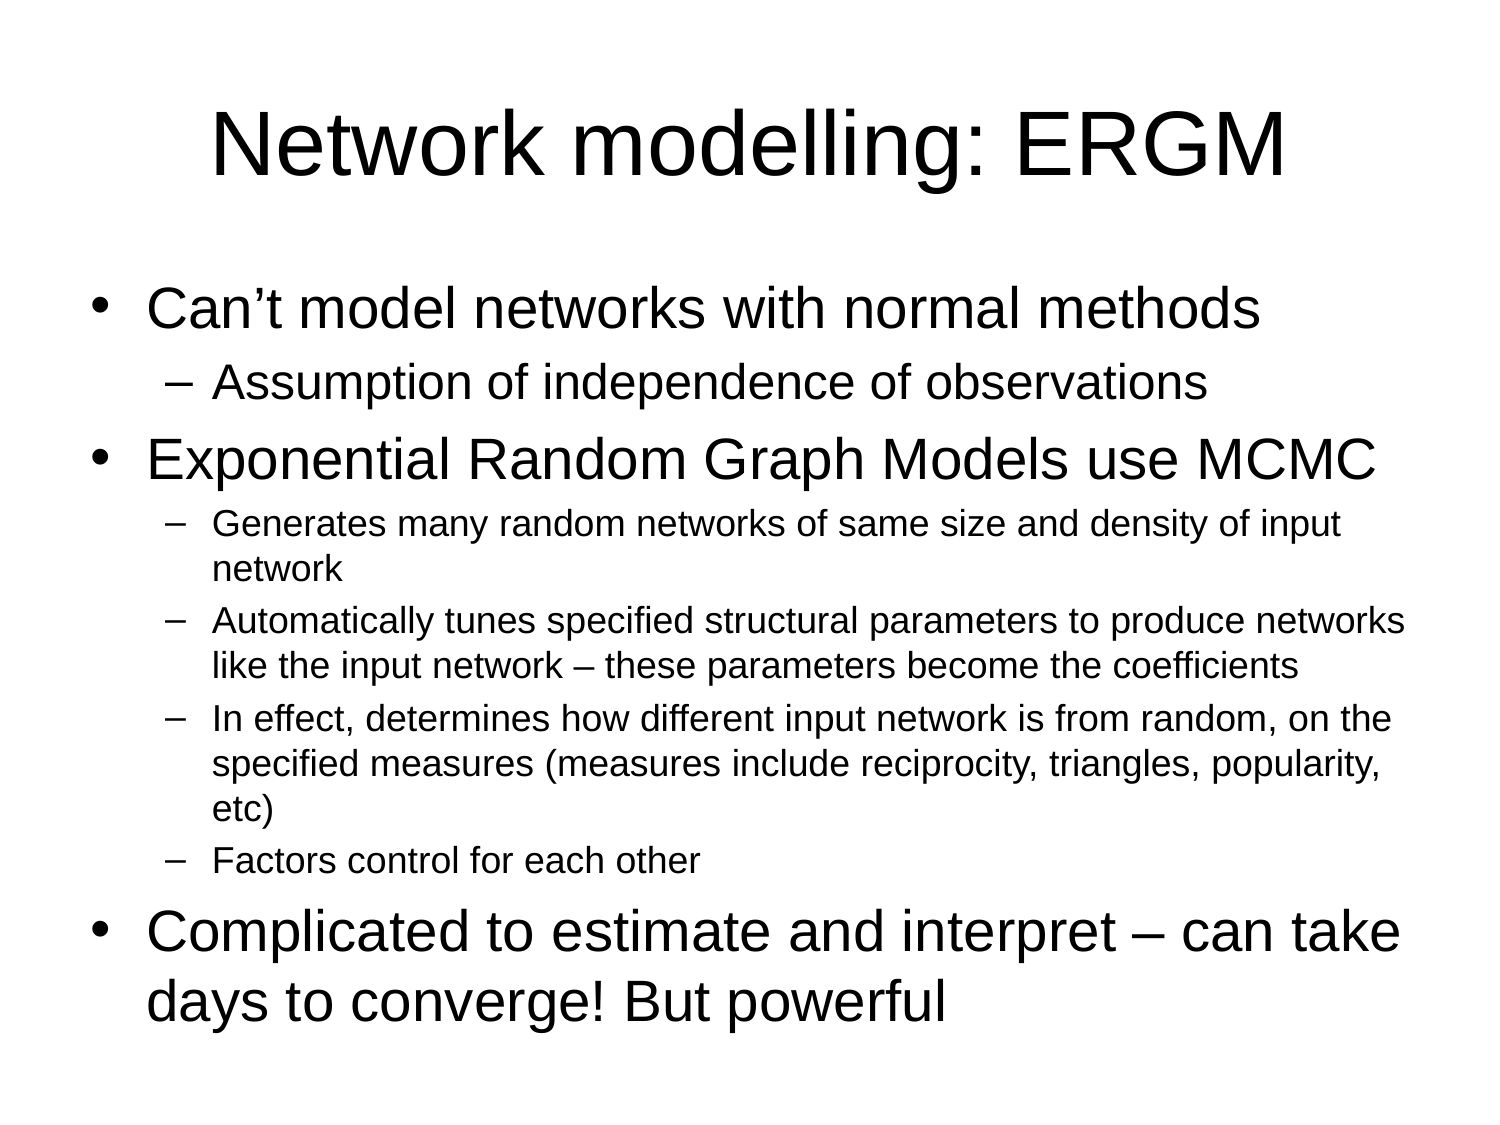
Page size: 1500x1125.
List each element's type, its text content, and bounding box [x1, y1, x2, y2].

title Network modelling: ERGM [75, 45, 1425, 233]
list Can’t model networks with normal methods Assumption of independence of observations Exponential Random Graph Models use MCMC Generates many random networks of same size and density of input network Automatically tunes specified structural parameters to produce networks like the input network – these parameters become the coefficients In effect, determines how different input network is from random, on the specified measures (measures include reciprocity, triangles, popularity, etc) Factors control for each other Complicated to estimate and interpret – can take days to converge! But powerful [75, 262, 1425, 1113]
